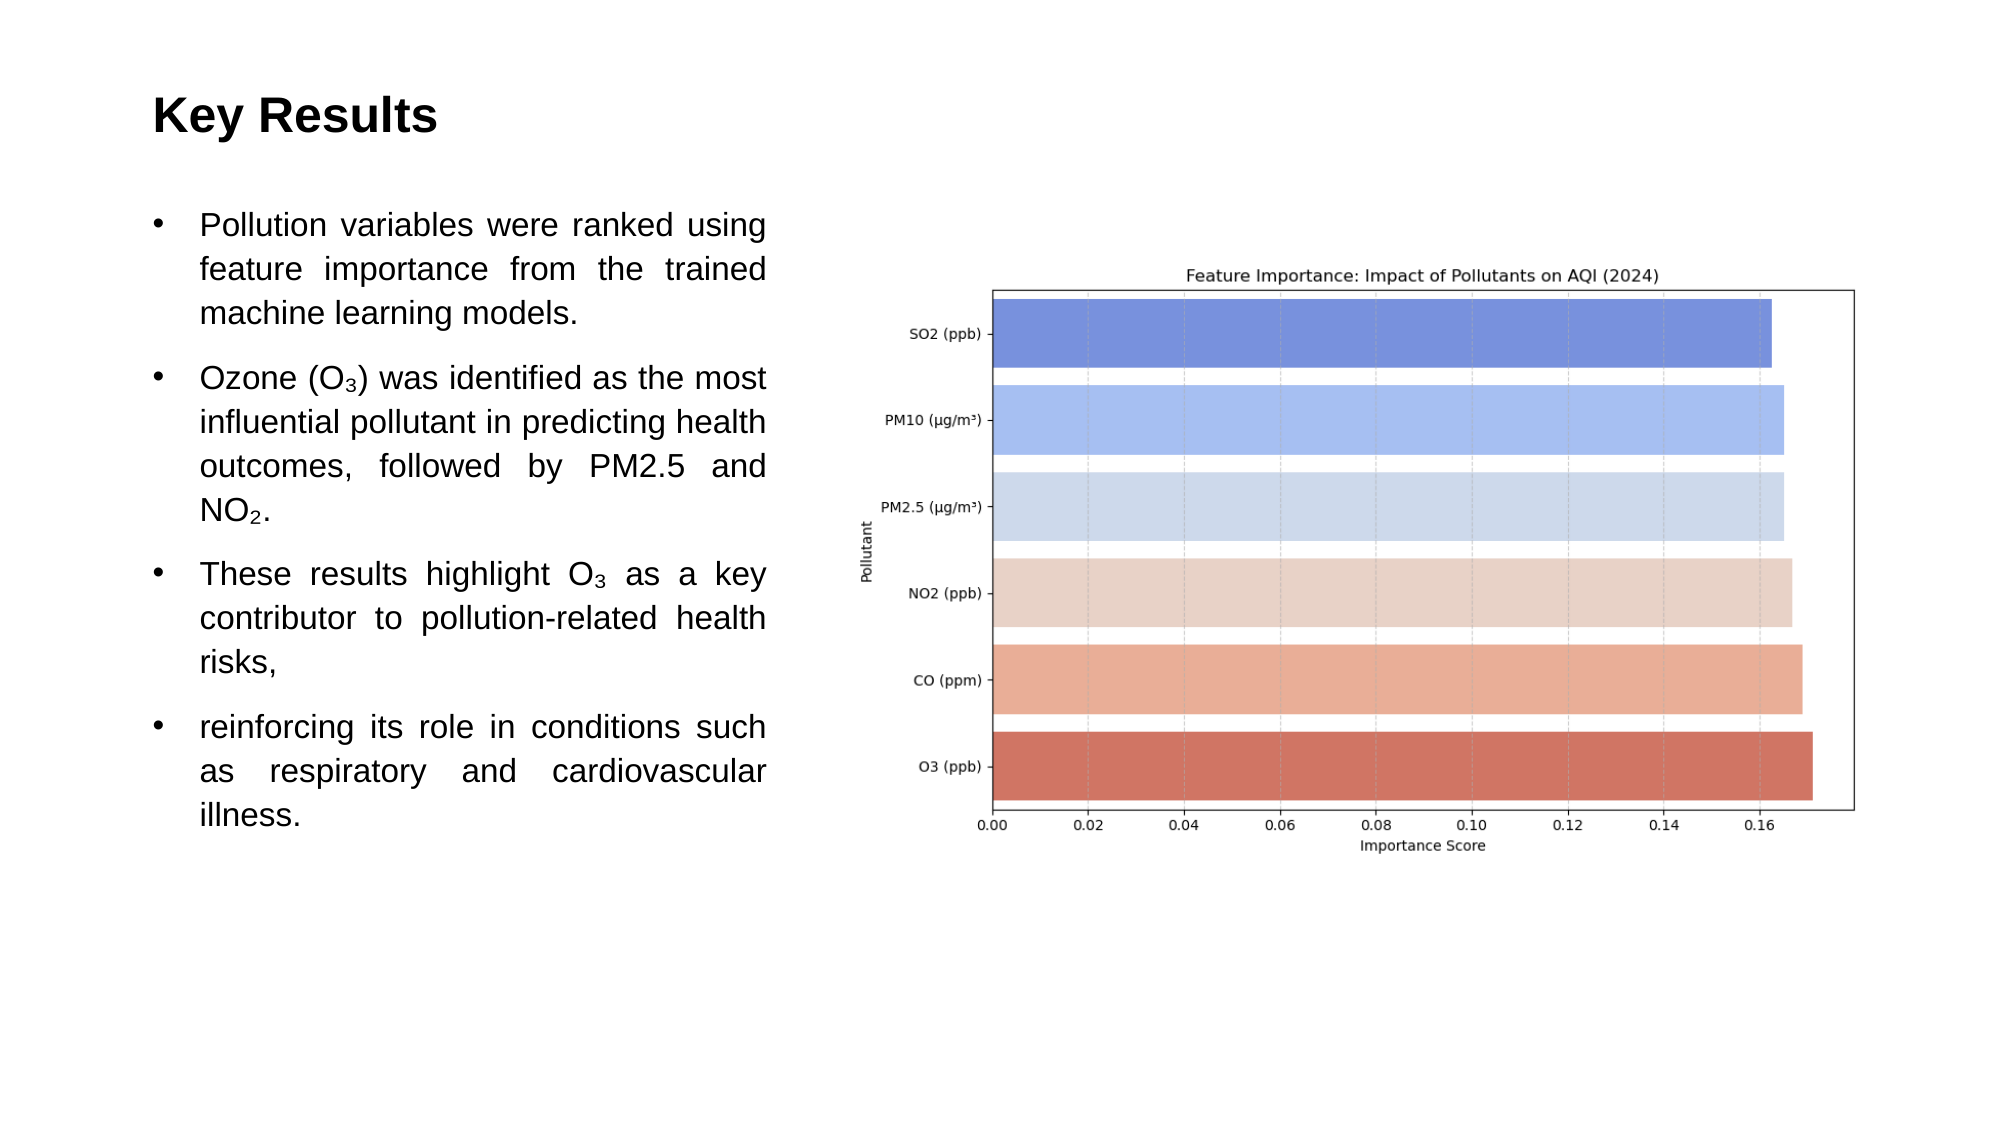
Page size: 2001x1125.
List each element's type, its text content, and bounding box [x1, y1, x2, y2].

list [849, 259, 1864, 865]
text_box Key Results [137, 75, 783, 151]
list Pollution variables were ranked using feature importance from the trained machine learning models. Ozone (O₃) was identified as the most influential pollutant in predicting health outcomes, followed by PM2.5 and NO₂. These results highlight O₃ as a key contributor to pollution-related health risks, reinforcing its role in conditions such as respiratory and cardiovascular illness. [137, 192, 783, 1008]
